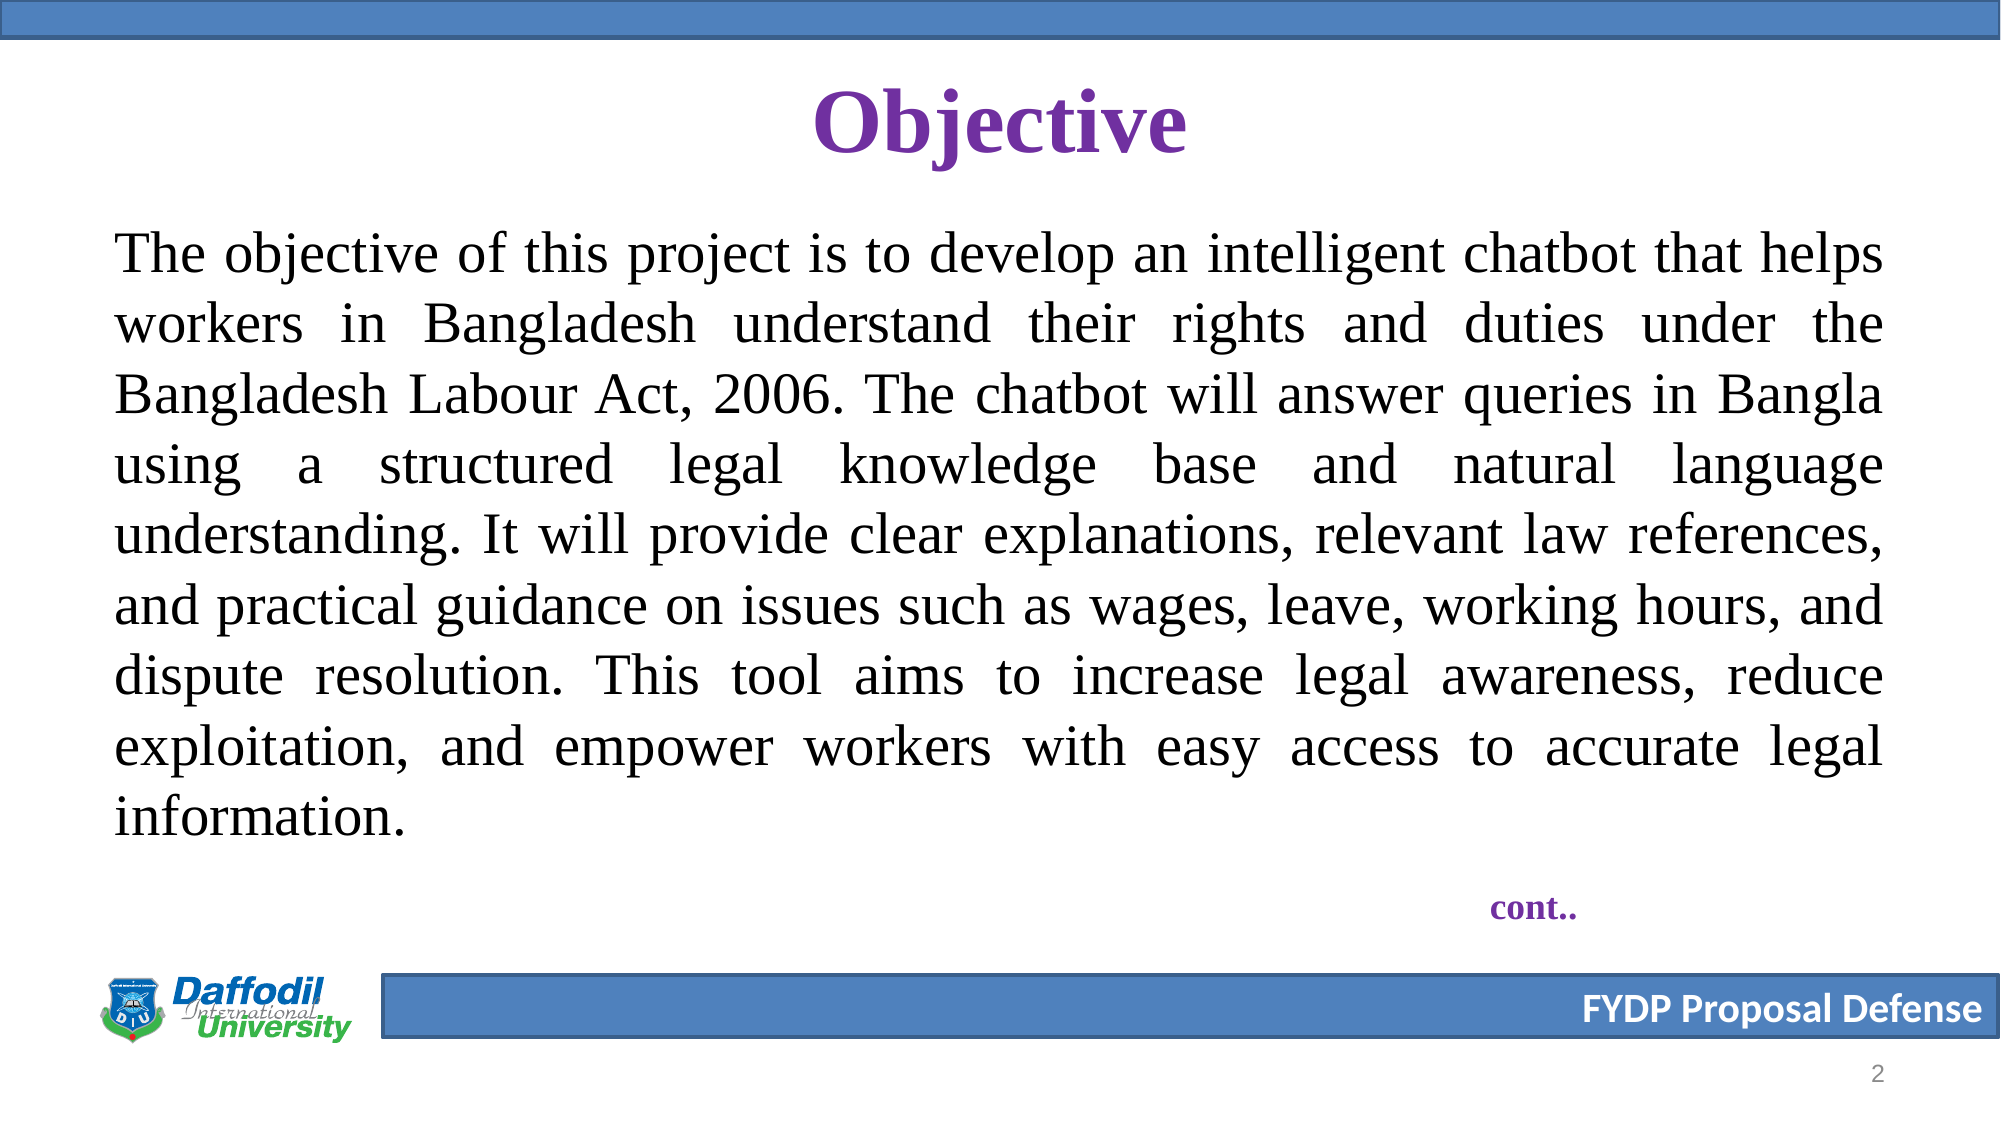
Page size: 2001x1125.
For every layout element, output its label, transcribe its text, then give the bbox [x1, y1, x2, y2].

picture [126, 1008, 140, 1013]
picture [126, 992, 142, 1000]
slide_number 2 [1433, 1042, 1900, 1103]
text_box cont.. [1474, 874, 1625, 935]
title Objective [324, 45, 1675, 188]
list The objective of this project is to develop an intelligent chatbot that helps workers in Bangladesh understand their rights and duties under the Bangladesh Labour Act, 2006. The chatbot will answer queries in Bangla using a structured legal knowledge base and natural language understanding. It will provide clear explanations, relevant law references, and practical guidance on issues such as wages, leave, working hours, and dispute resolution. This tool aims to increase legal awareness, reduce exploitation, and empower workers with easy access to accurate legal information. [99, 206, 1900, 857]
